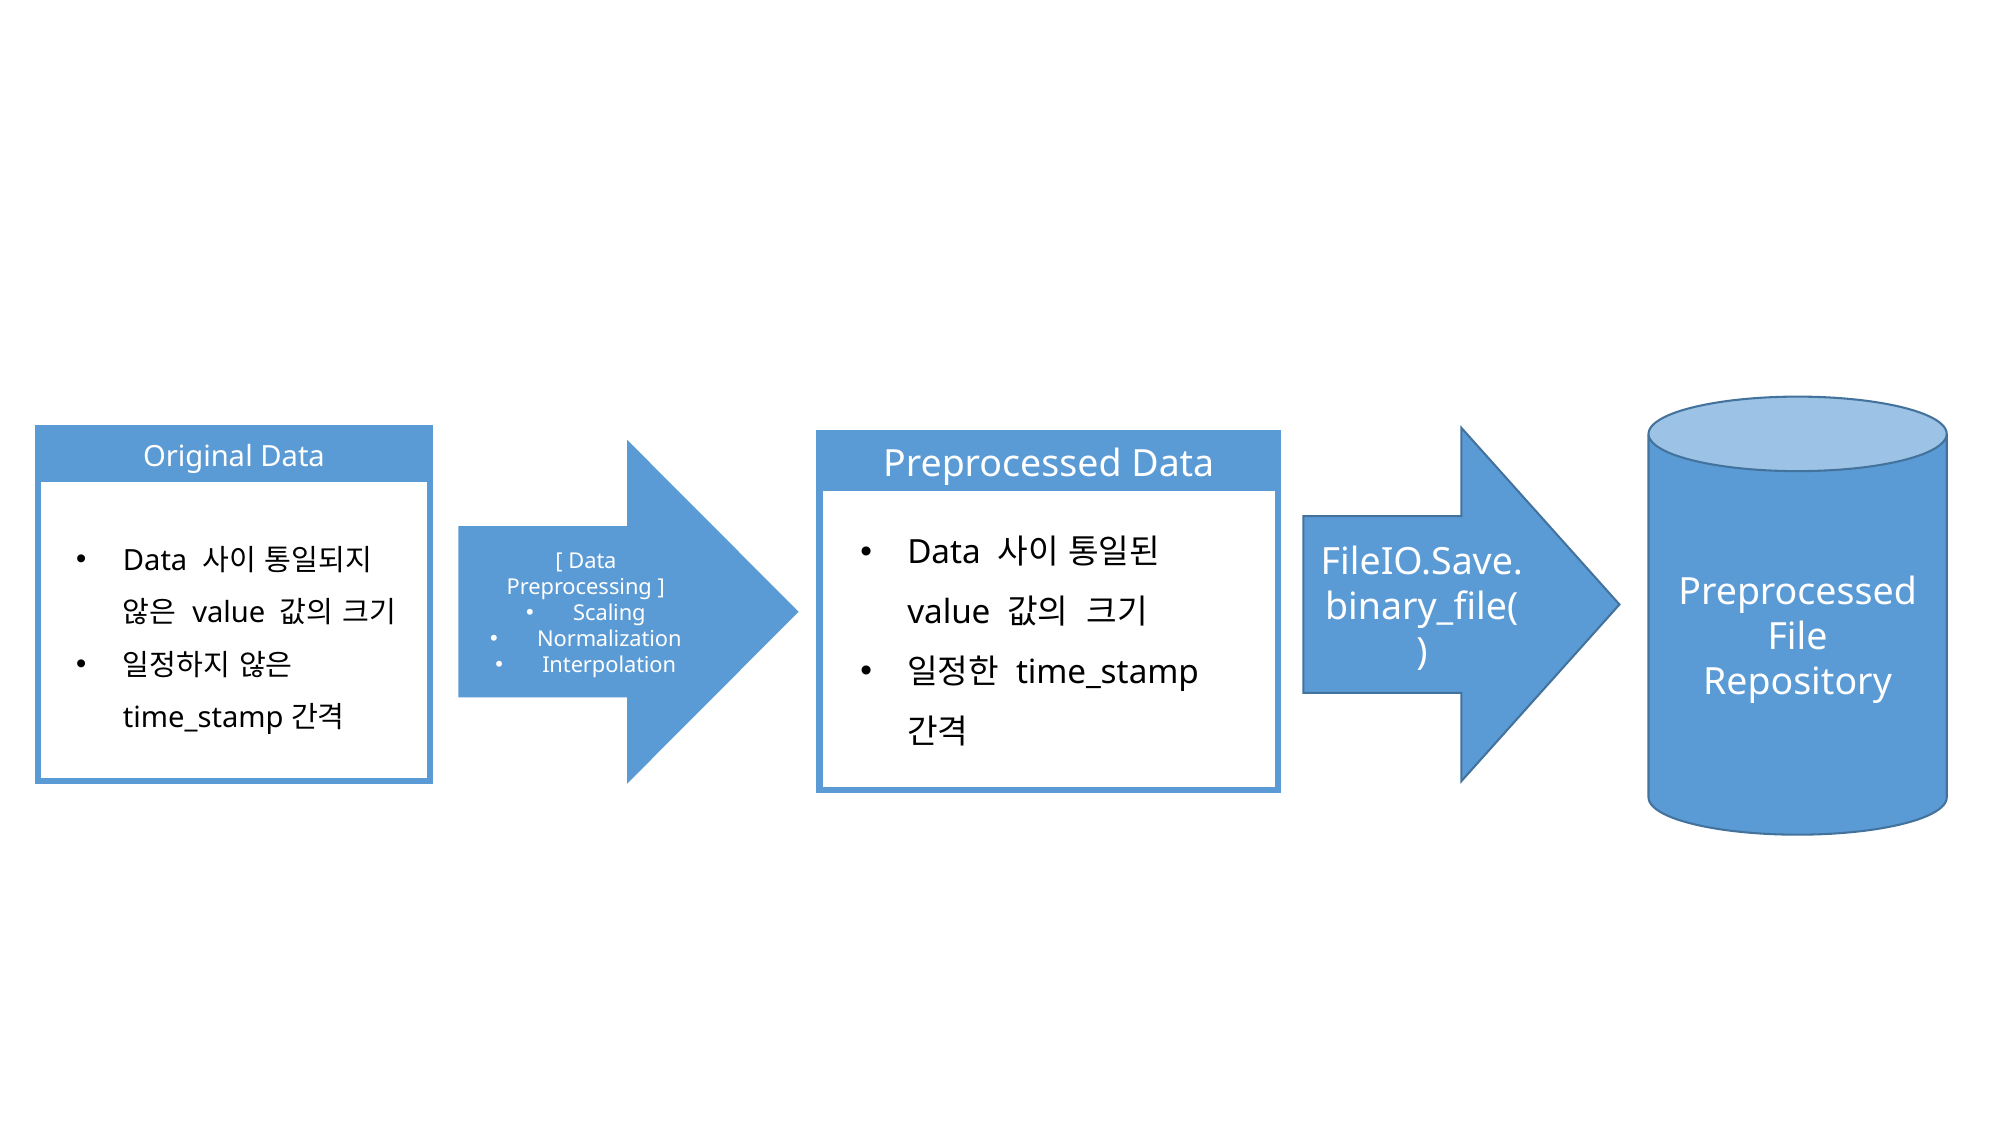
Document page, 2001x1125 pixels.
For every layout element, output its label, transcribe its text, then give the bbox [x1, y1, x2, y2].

text_box [ Data Preprocessing ] Scaling Normalization Interpolation [458, 439, 799, 784]
text_box Preprocessed File Repository [1647, 395, 1948, 836]
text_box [37, 427, 431, 782]
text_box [819, 433, 1278, 791]
text_box FileIO.Save.binary_file( ) [1302, 425, 1621, 784]
